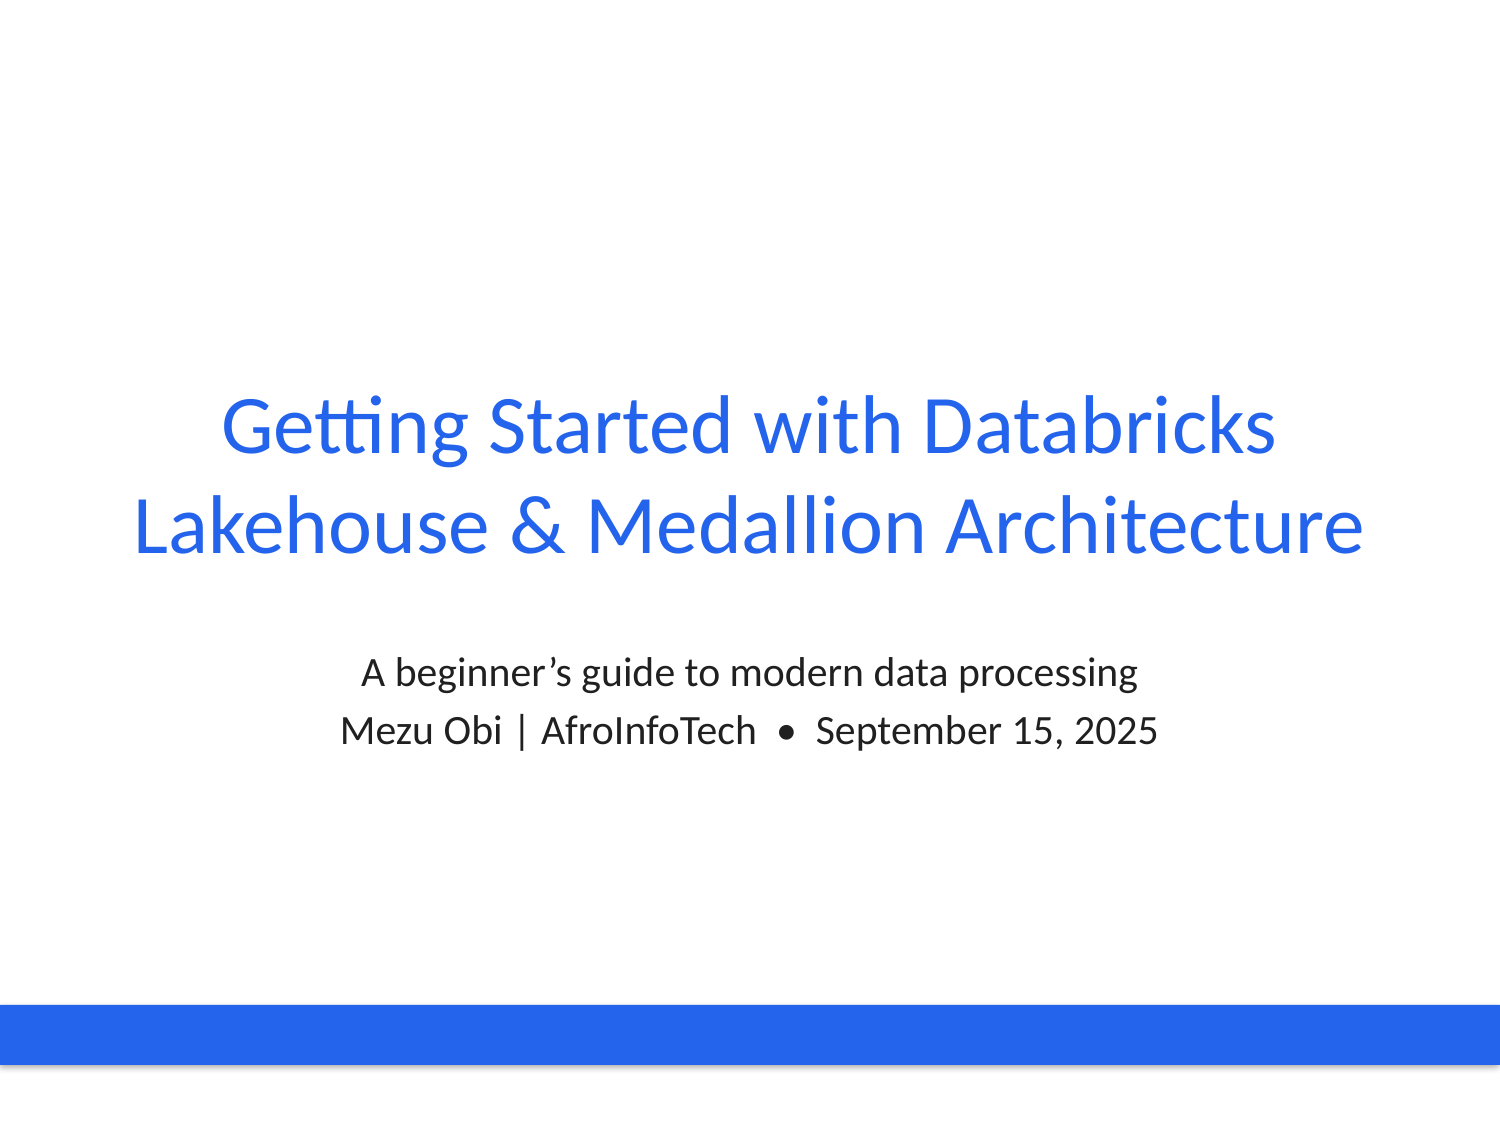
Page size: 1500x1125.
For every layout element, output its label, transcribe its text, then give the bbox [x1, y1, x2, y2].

title Getting Started with Databricks Lakehouse & Medallion Architecture [112, 349, 1388, 591]
text_box [0, 1004, 1500, 1066]
subtitle A beginner’s guide to modern data processing Mezu Obi | AfroInfoTech • September 15, 2025 [225, 637, 1275, 925]
